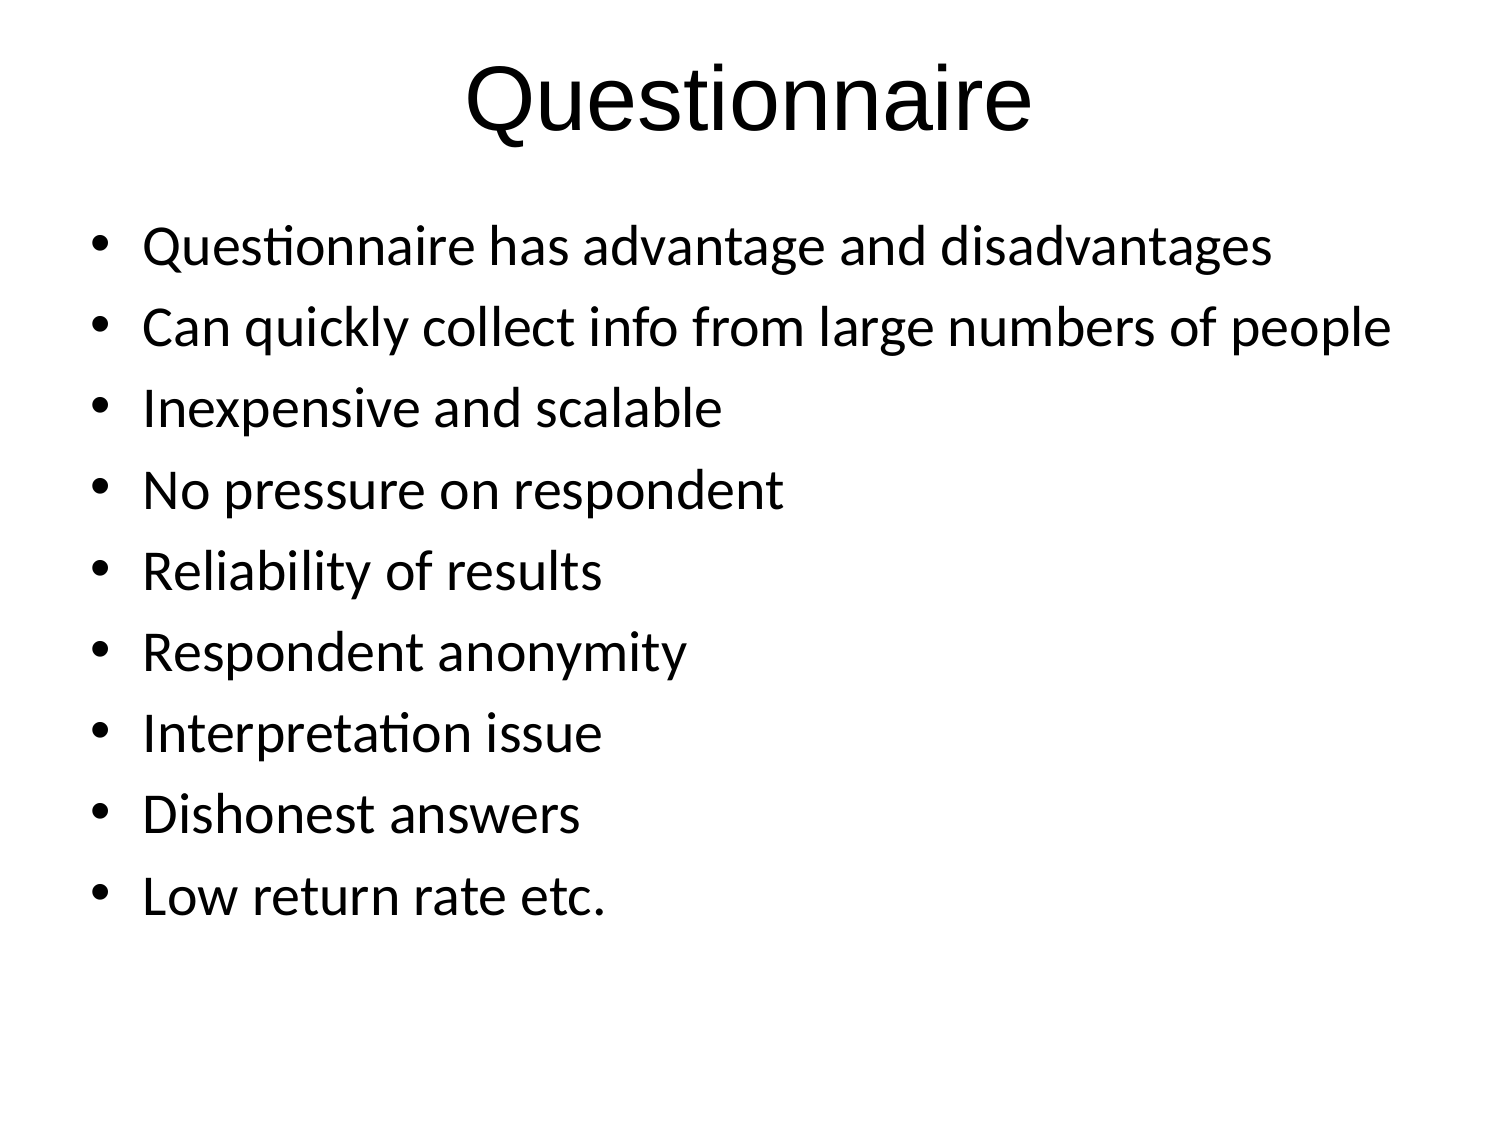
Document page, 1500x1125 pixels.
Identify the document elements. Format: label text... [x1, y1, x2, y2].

title Questionnaire [75, 24, 1425, 163]
list Questionnaire has advantage and disadvantages Can quickly collect info from large numbers of people Inexpensive and scalable No pressure on respondent Reliability of results Respondent anonymity Interpretation issue Dishonest answers Low return rate etc. [75, 200, 1425, 1005]
